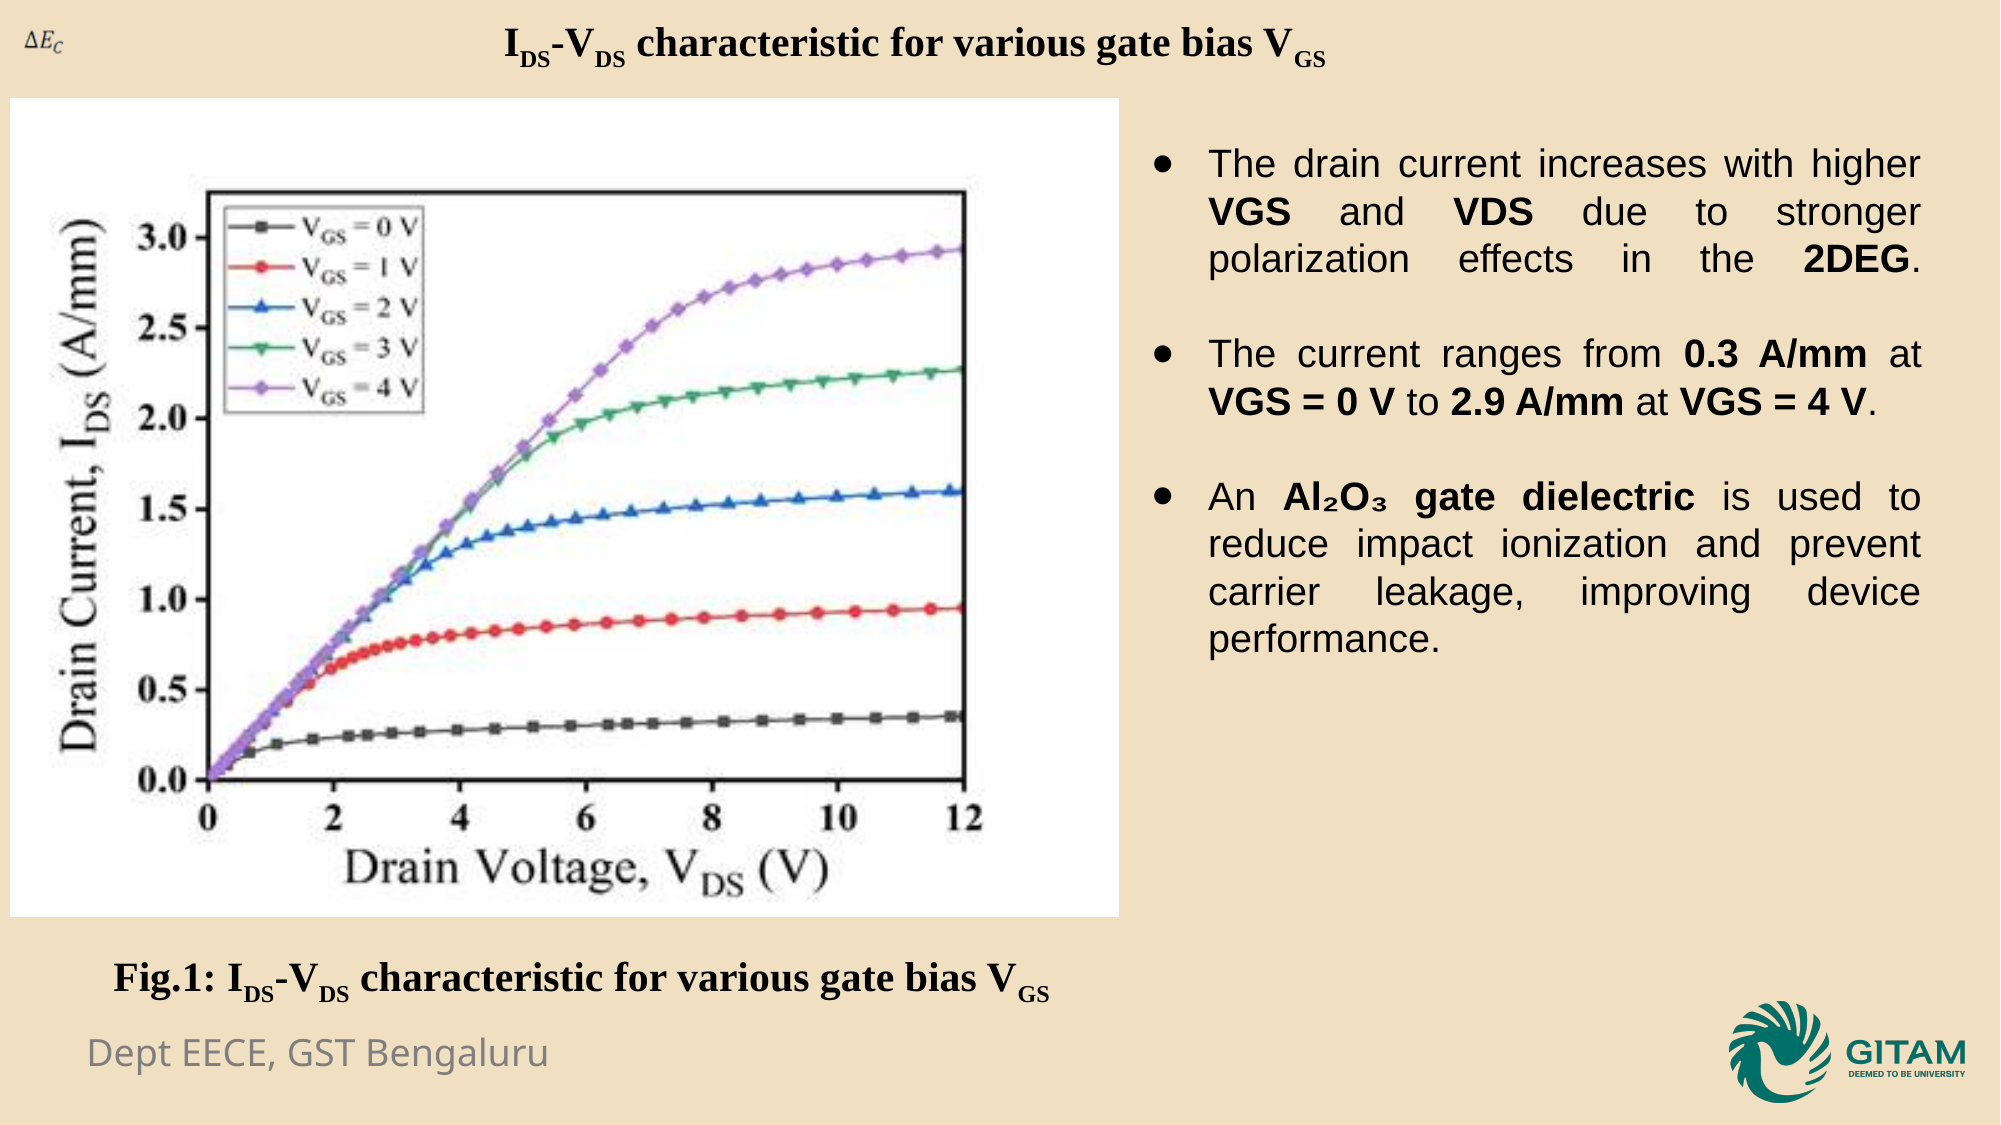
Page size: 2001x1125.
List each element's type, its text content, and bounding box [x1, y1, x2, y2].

picture [1729, 1001, 1965, 1103]
text_box IDS-VDS characteristic for various gate bias VGS [488, 0, 1434, 87]
picture [10, 98, 1119, 918]
picture [24, 24, 66, 55]
text_box The drain current increases with higher VGS and VDS due to stronger polarization effects in the 2DEG. The current ranges from 0.3 A/mm at VGS = 0 V to 2.9 A/mm at VGS = 4 V. An Al₂O₃ gate dielectric is used to reduce impact ionization and prevent carrier leakage, improving device performance. [1123, 123, 1937, 676]
text_box Fig.1: IDS-VDS characteristic for various gate bias VGS [45, 934, 1119, 1022]
